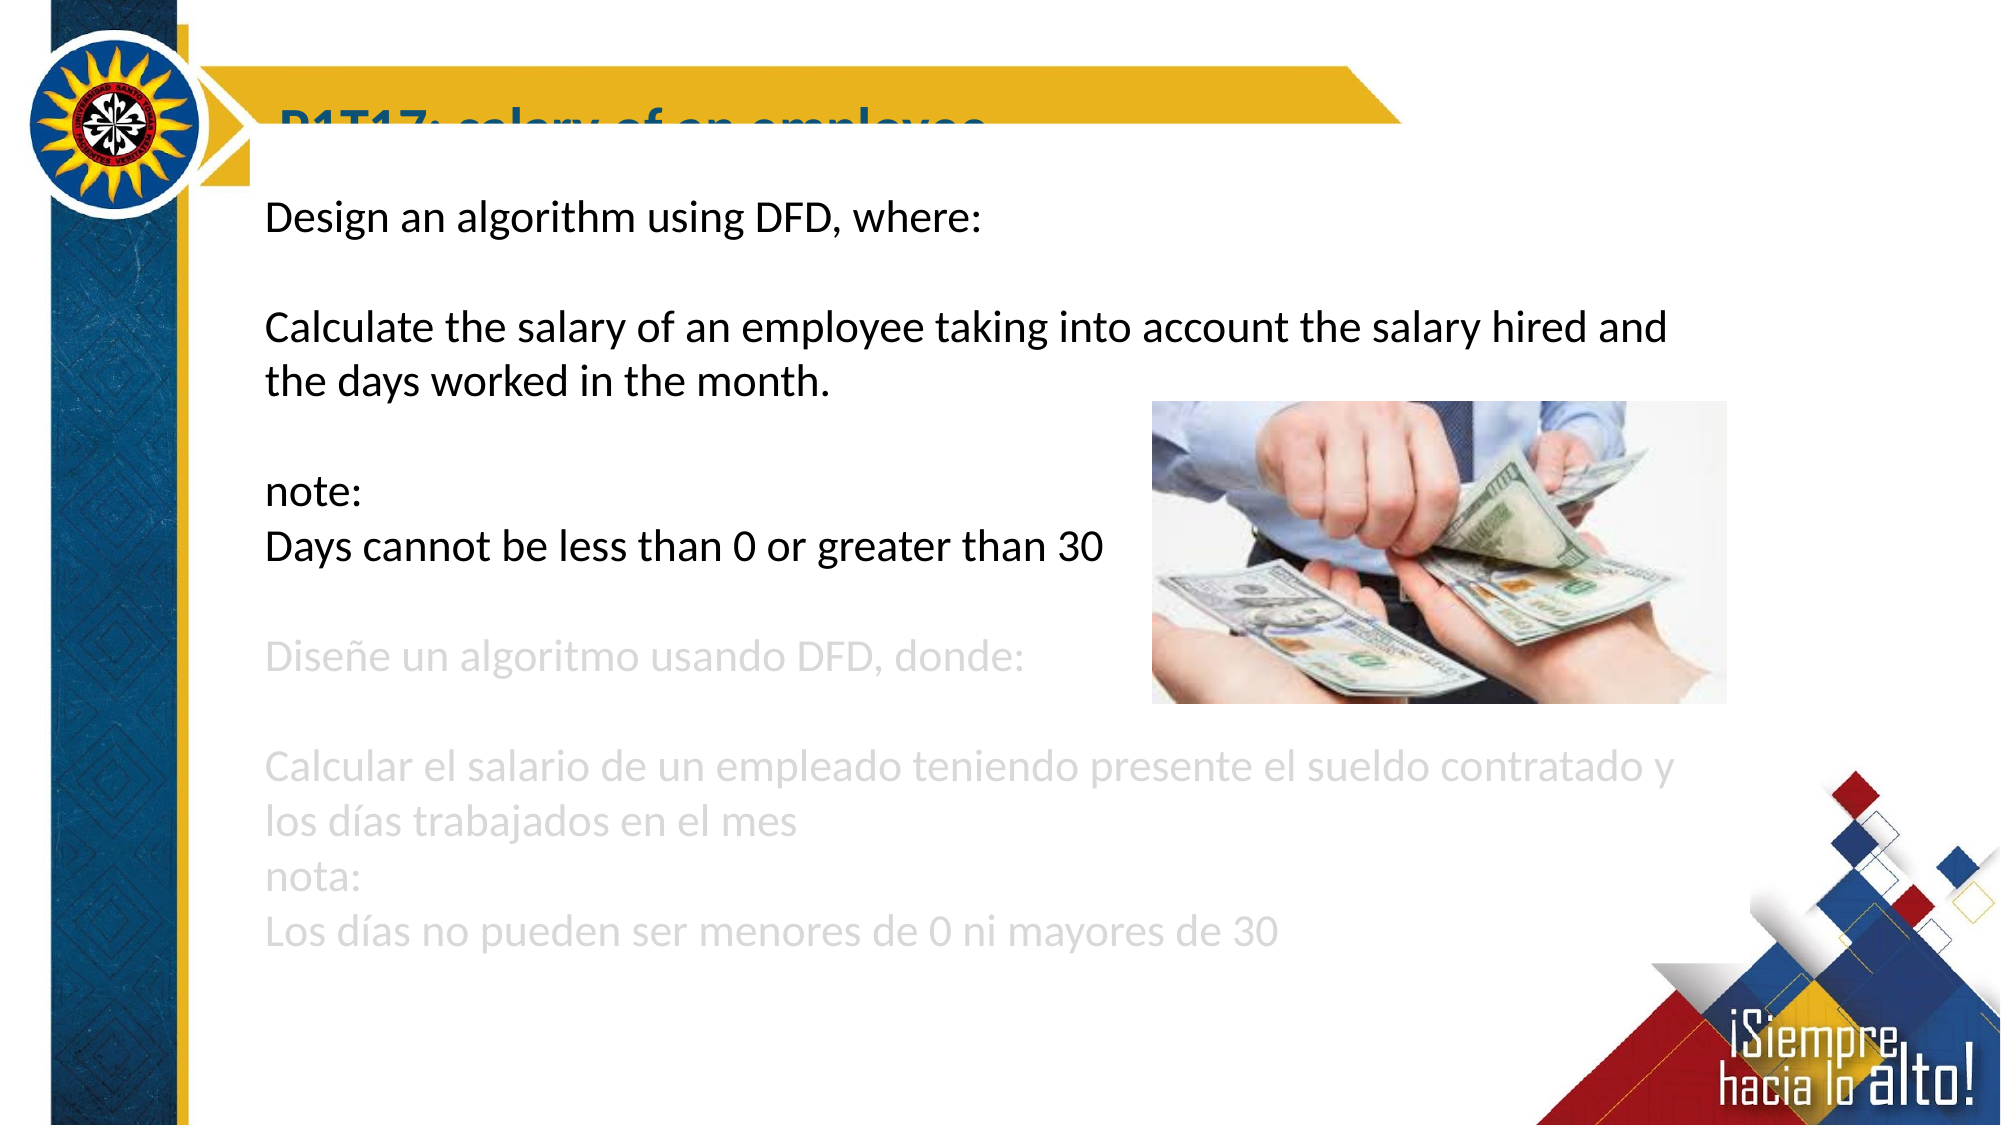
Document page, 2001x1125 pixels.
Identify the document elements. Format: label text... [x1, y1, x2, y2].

picture [0, 0, 2001, 1125]
text_box P1T17: salary of an employee [264, 82, 1389, 123]
text_box Design an algorithm using DFD, where: Calculate the salary of an employee taking into account the salary hired and the days worked in the month. note: Days cannot be less than 0 or greater than 30 Diseñe un algoritmo usando DFD, donde: Calcular el salario de un empleado teniendo presente el sueldo contratado y los días trabajados en el mes nota: Los días no pueden ser menores de 0 ni mayores de 30 [249, 123, 1750, 964]
